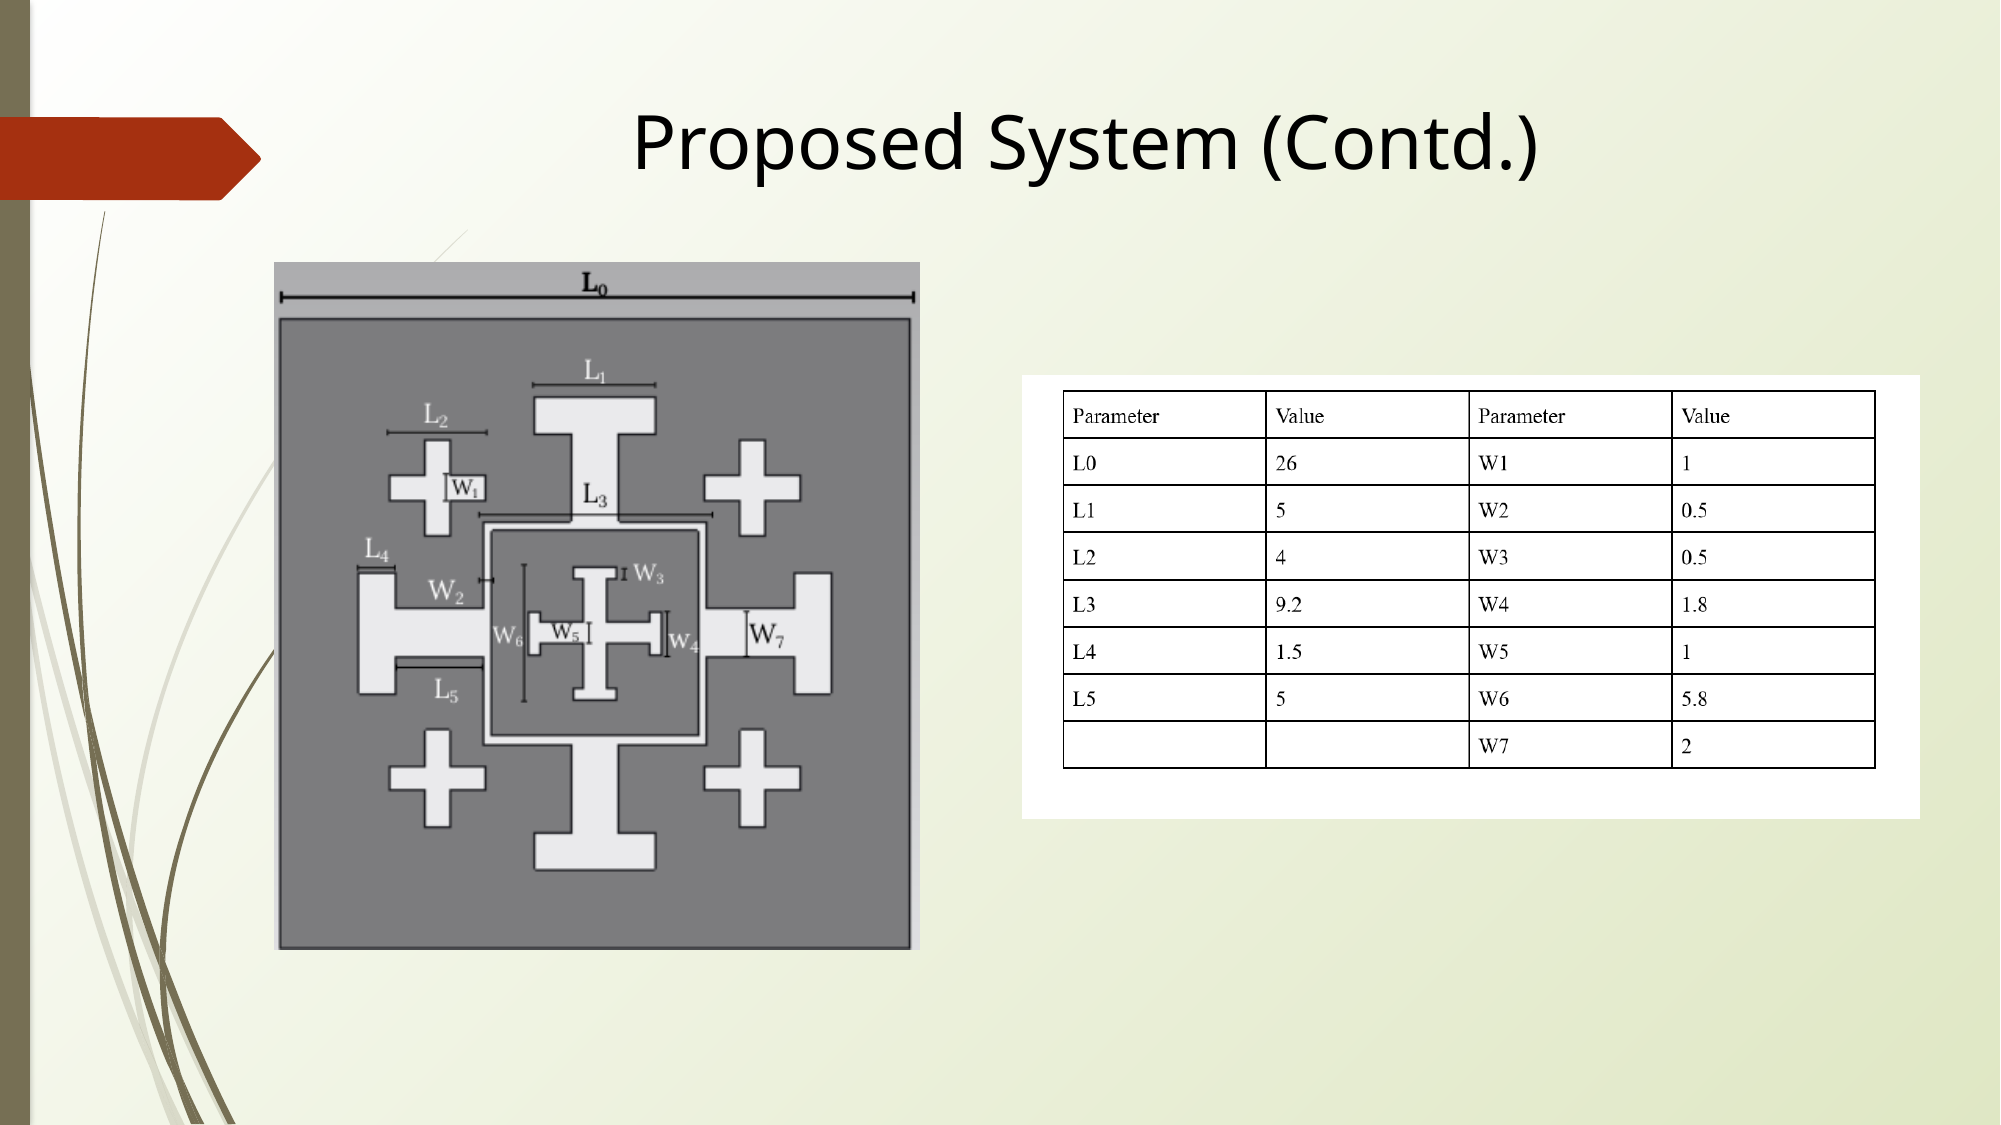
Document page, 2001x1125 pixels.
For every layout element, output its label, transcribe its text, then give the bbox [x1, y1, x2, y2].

text_box Proposed System (Contd.) [616, 87, 1555, 193]
picture [274, 261, 921, 950]
picture [1022, 375, 1920, 819]
